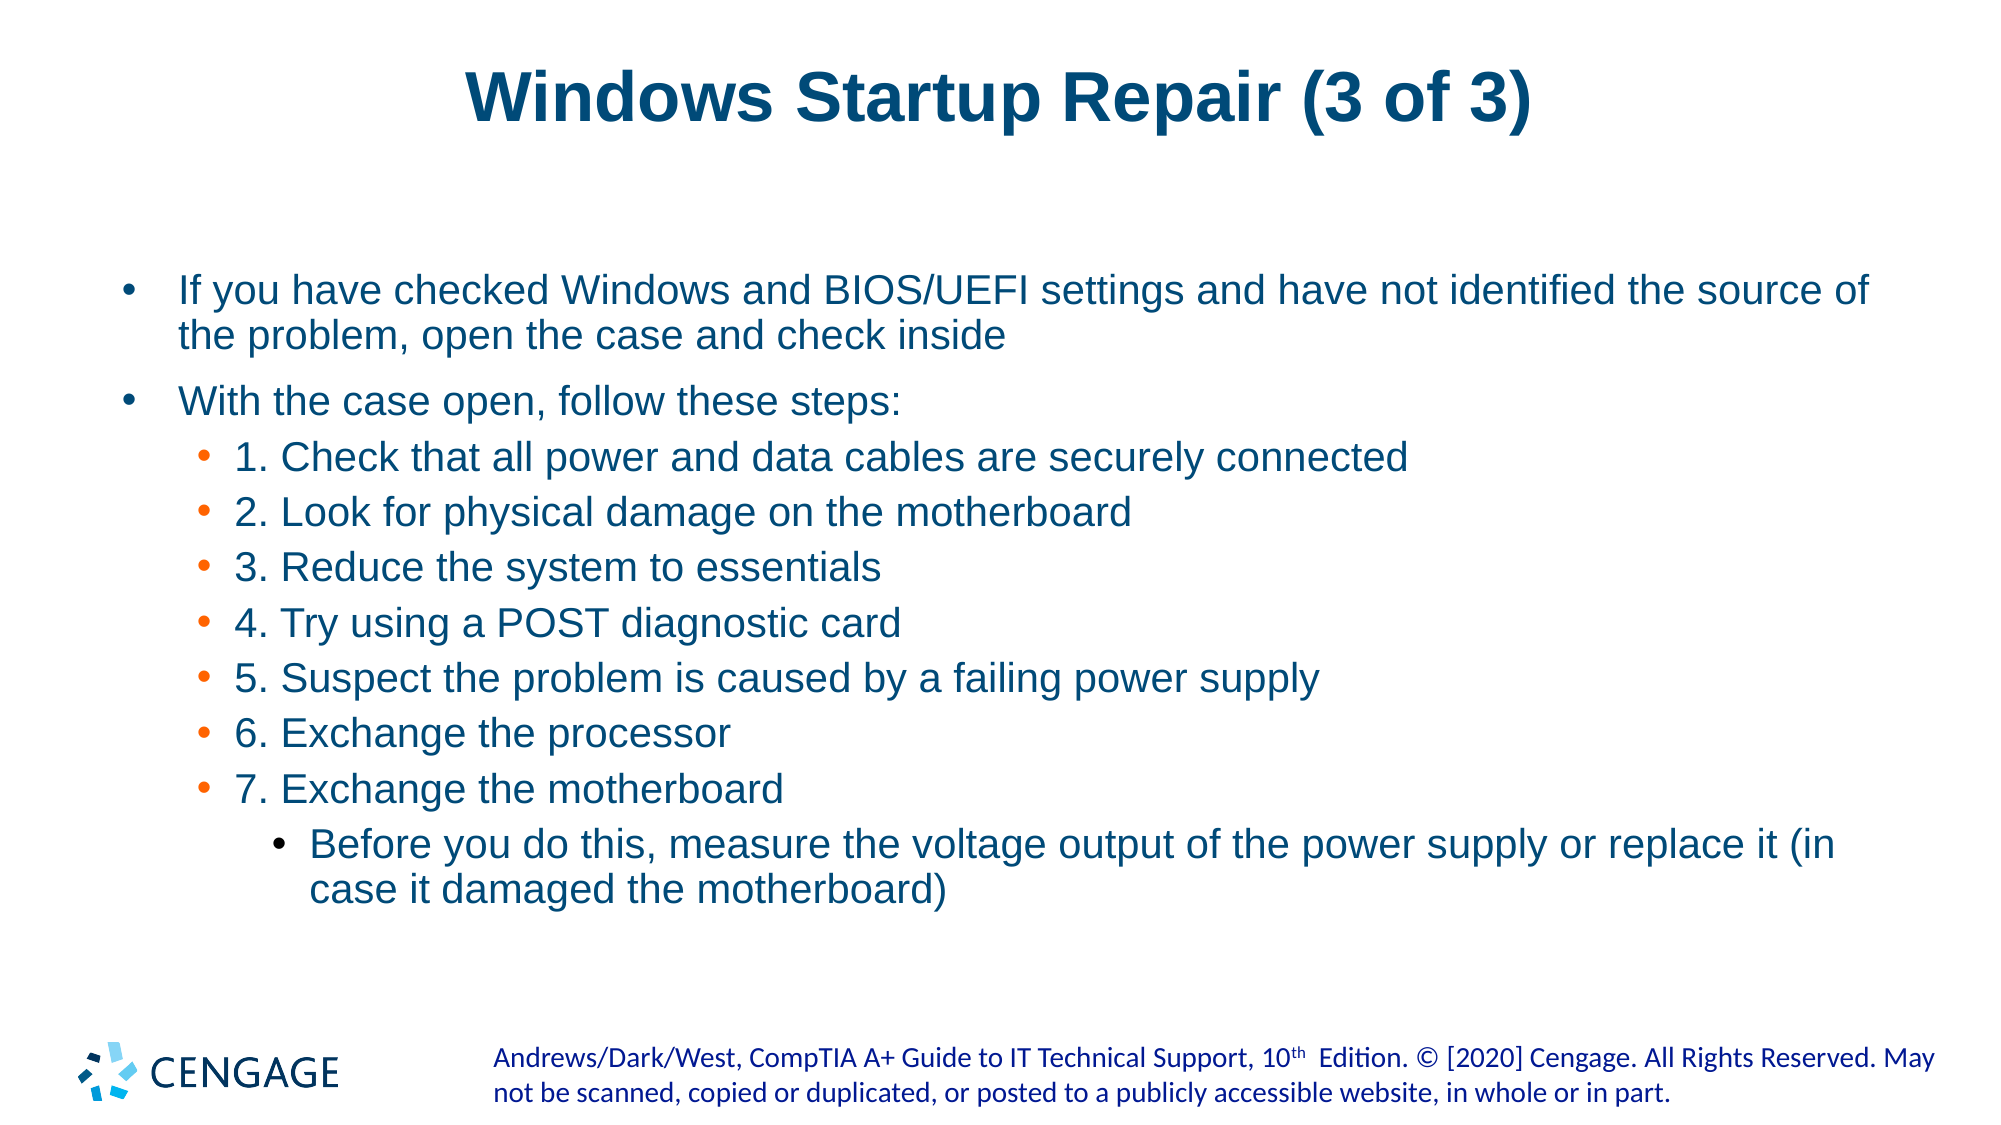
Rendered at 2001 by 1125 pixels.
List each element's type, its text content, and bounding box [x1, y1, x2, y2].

picture [78, 1042, 338, 1101]
list If you have checked Windows and BIOS/UEFI settings and have not identified the source of the problem, open the case and check inside With the case open, follow these steps: 1. Check that all power and data cables are securely connected 2. Look for physical damage on the motherboard 3. Reduce the system to essentials 4. Try using a POST diagnostic card 5. Suspect the problem is caused by a failing power supply 6. Exchange the processor 7. Exchange the motherboard Before you do this, measure the voltage output of the power supply or replace it (in case it damaged the motherboard) [121, 268, 1880, 990]
title Windows Startup Repair (3 of 3) [137, 59, 1863, 171]
